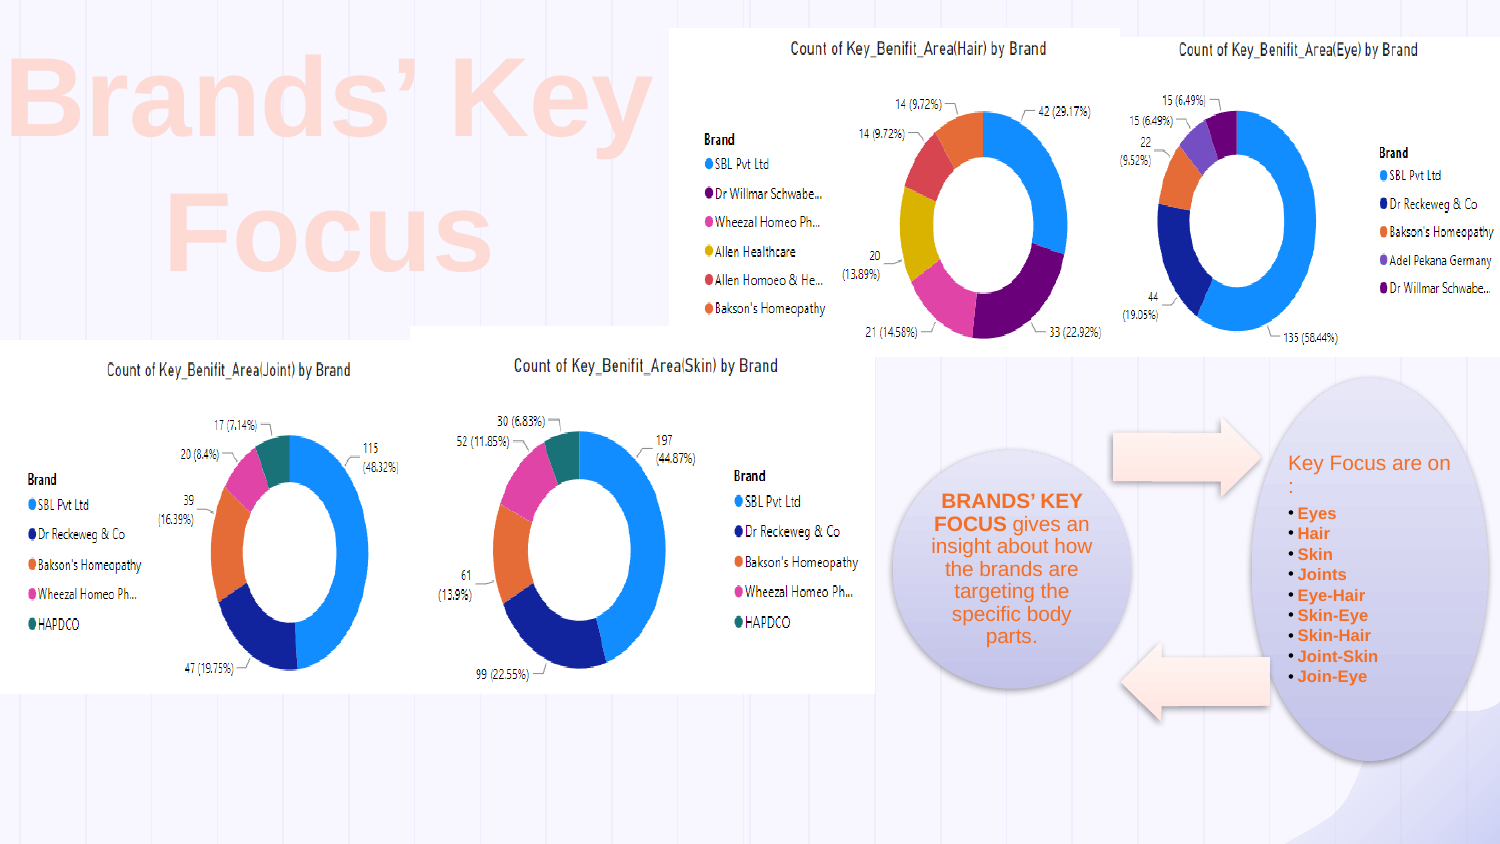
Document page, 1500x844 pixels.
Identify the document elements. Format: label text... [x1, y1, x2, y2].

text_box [891, 366, 1489, 795]
text_box Brands’ Key Focus [0, 16, 675, 302]
picture [0, 27, 1500, 695]
